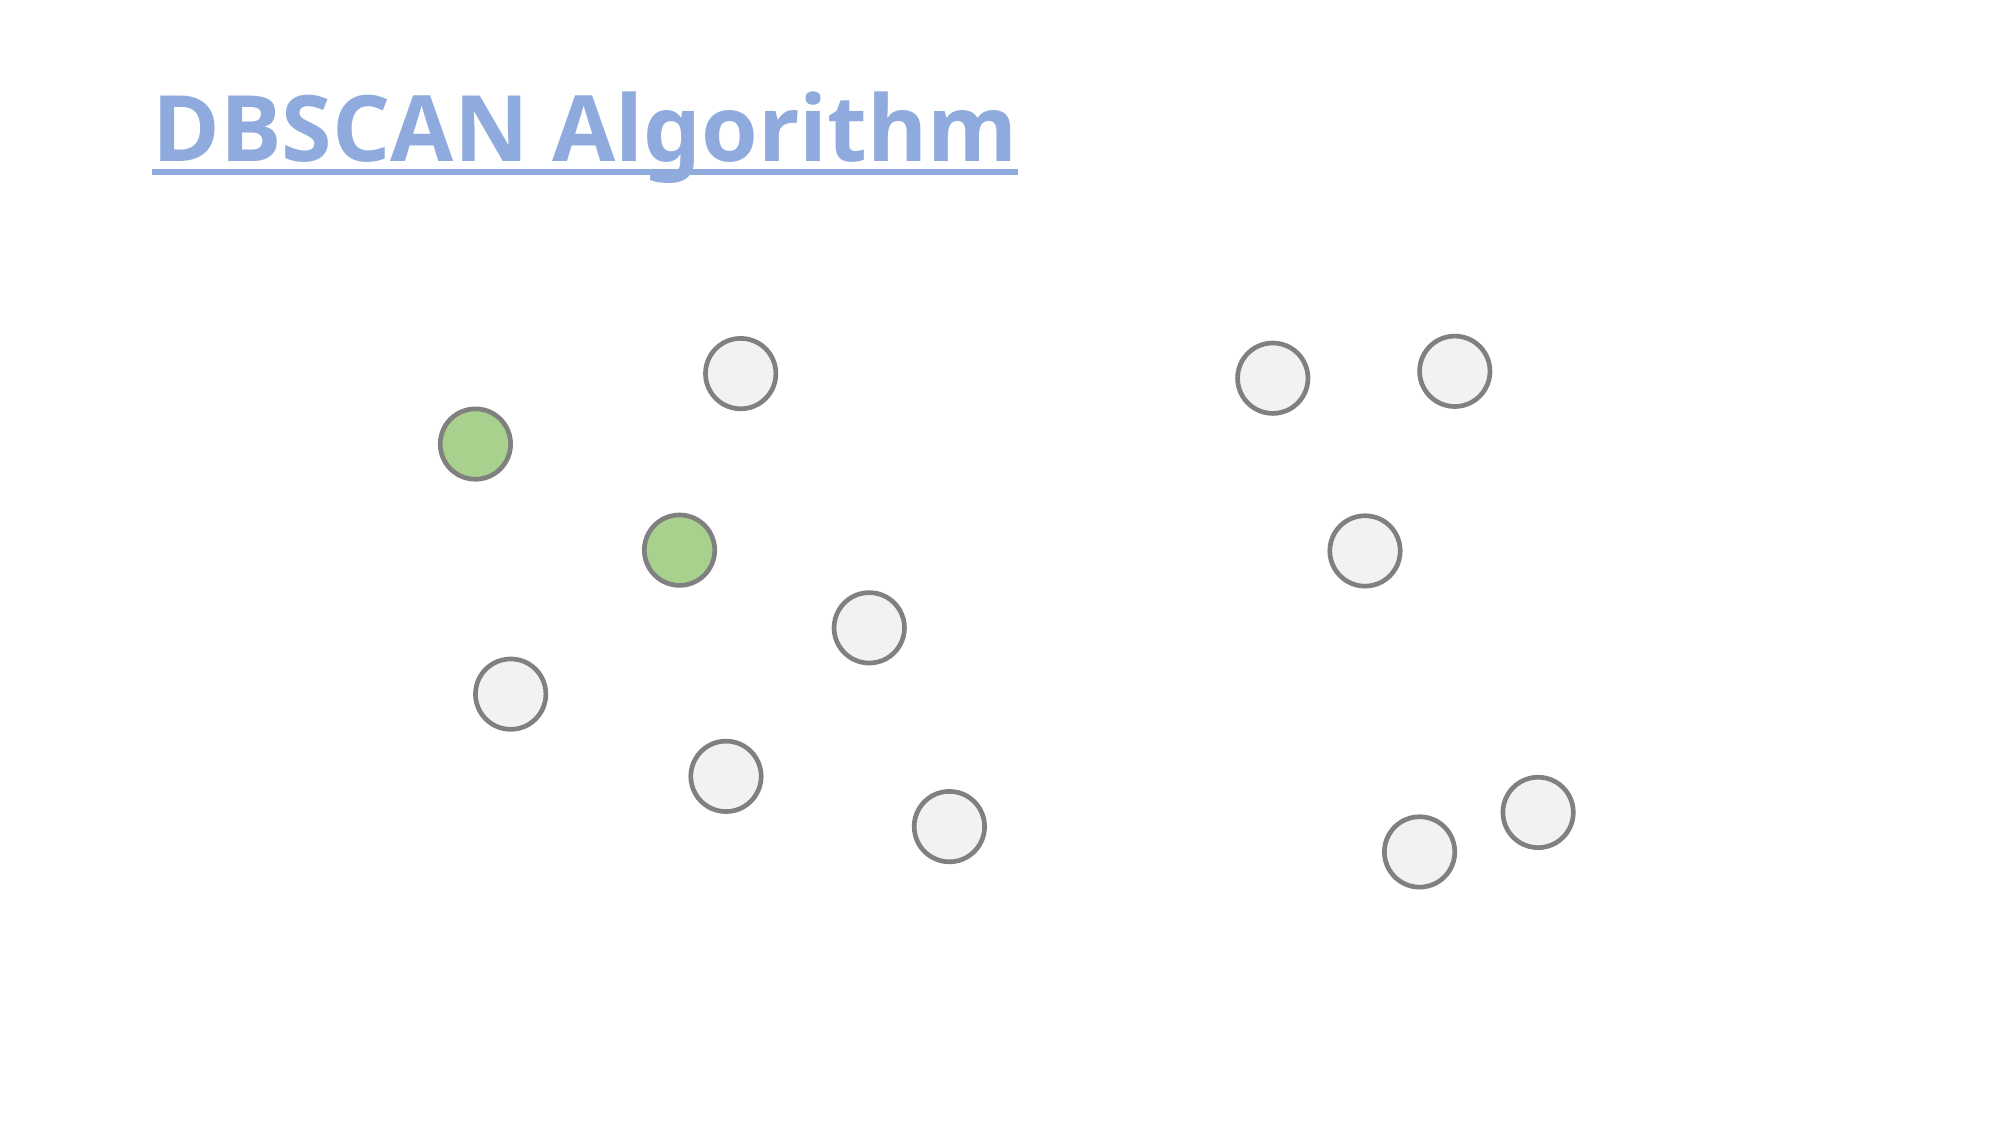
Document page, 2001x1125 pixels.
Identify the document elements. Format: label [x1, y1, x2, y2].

text_box [704, 337, 777, 410]
title [137, 23, 1863, 241]
text_box [439, 407, 512, 481]
text_box [1383, 815, 1456, 889]
text_box [1236, 341, 1310, 415]
text_box [474, 657, 547, 731]
text_box [1328, 514, 1402, 588]
text_box [643, 513, 716, 587]
text_box [1418, 335, 1492, 408]
text_box [1501, 776, 1575, 849]
text_box [913, 790, 986, 863]
text_box [689, 740, 763, 813]
text_box [832, 591, 906, 665]
